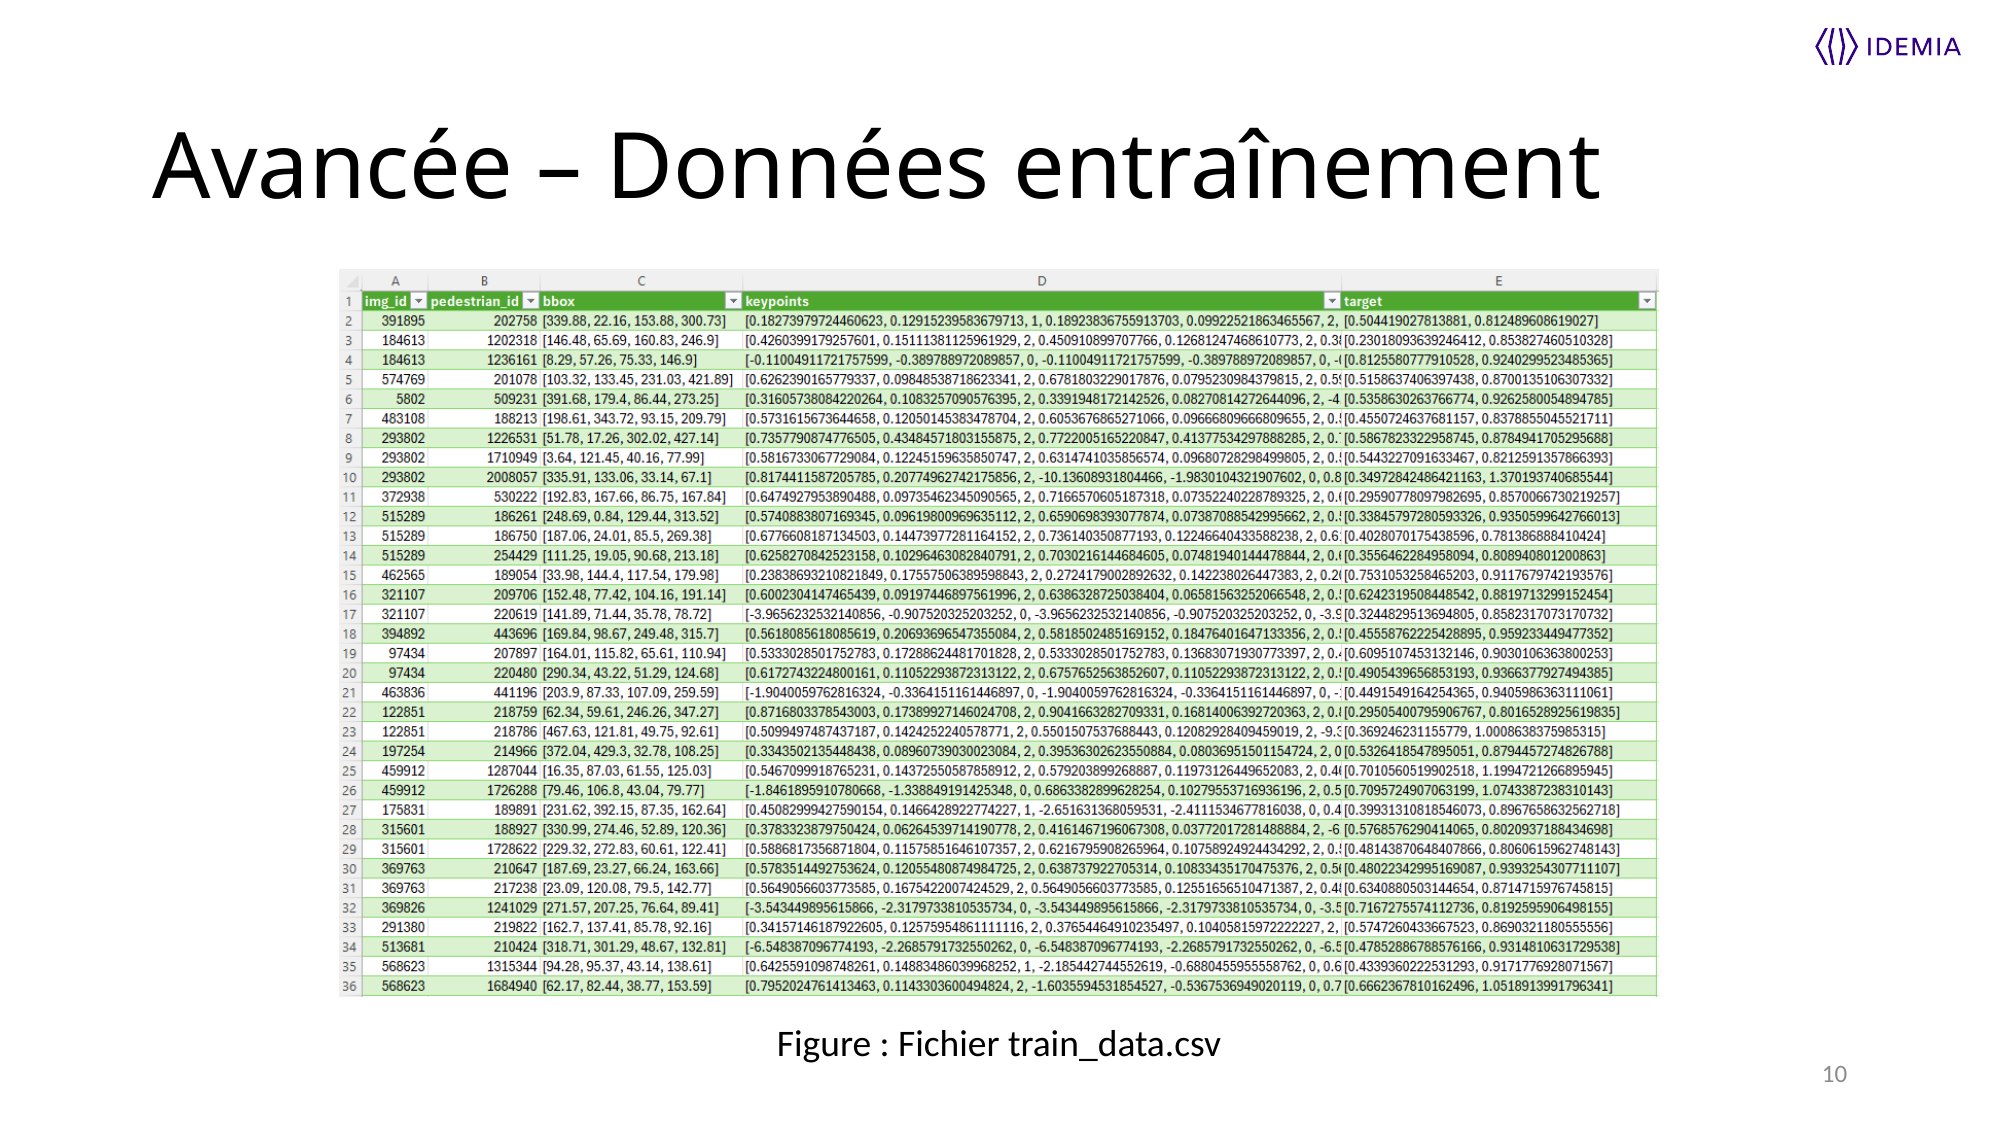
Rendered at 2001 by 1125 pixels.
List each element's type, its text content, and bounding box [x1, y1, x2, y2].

text_box Figure : Fichier train_data.csv [585, 1012, 1413, 1072]
slide_number 10 [1412, 1042, 1863, 1103]
title Avancée – Données entraînement [137, 59, 1863, 278]
picture [339, 269, 1659, 997]
picture [1815, 28, 1961, 65]
